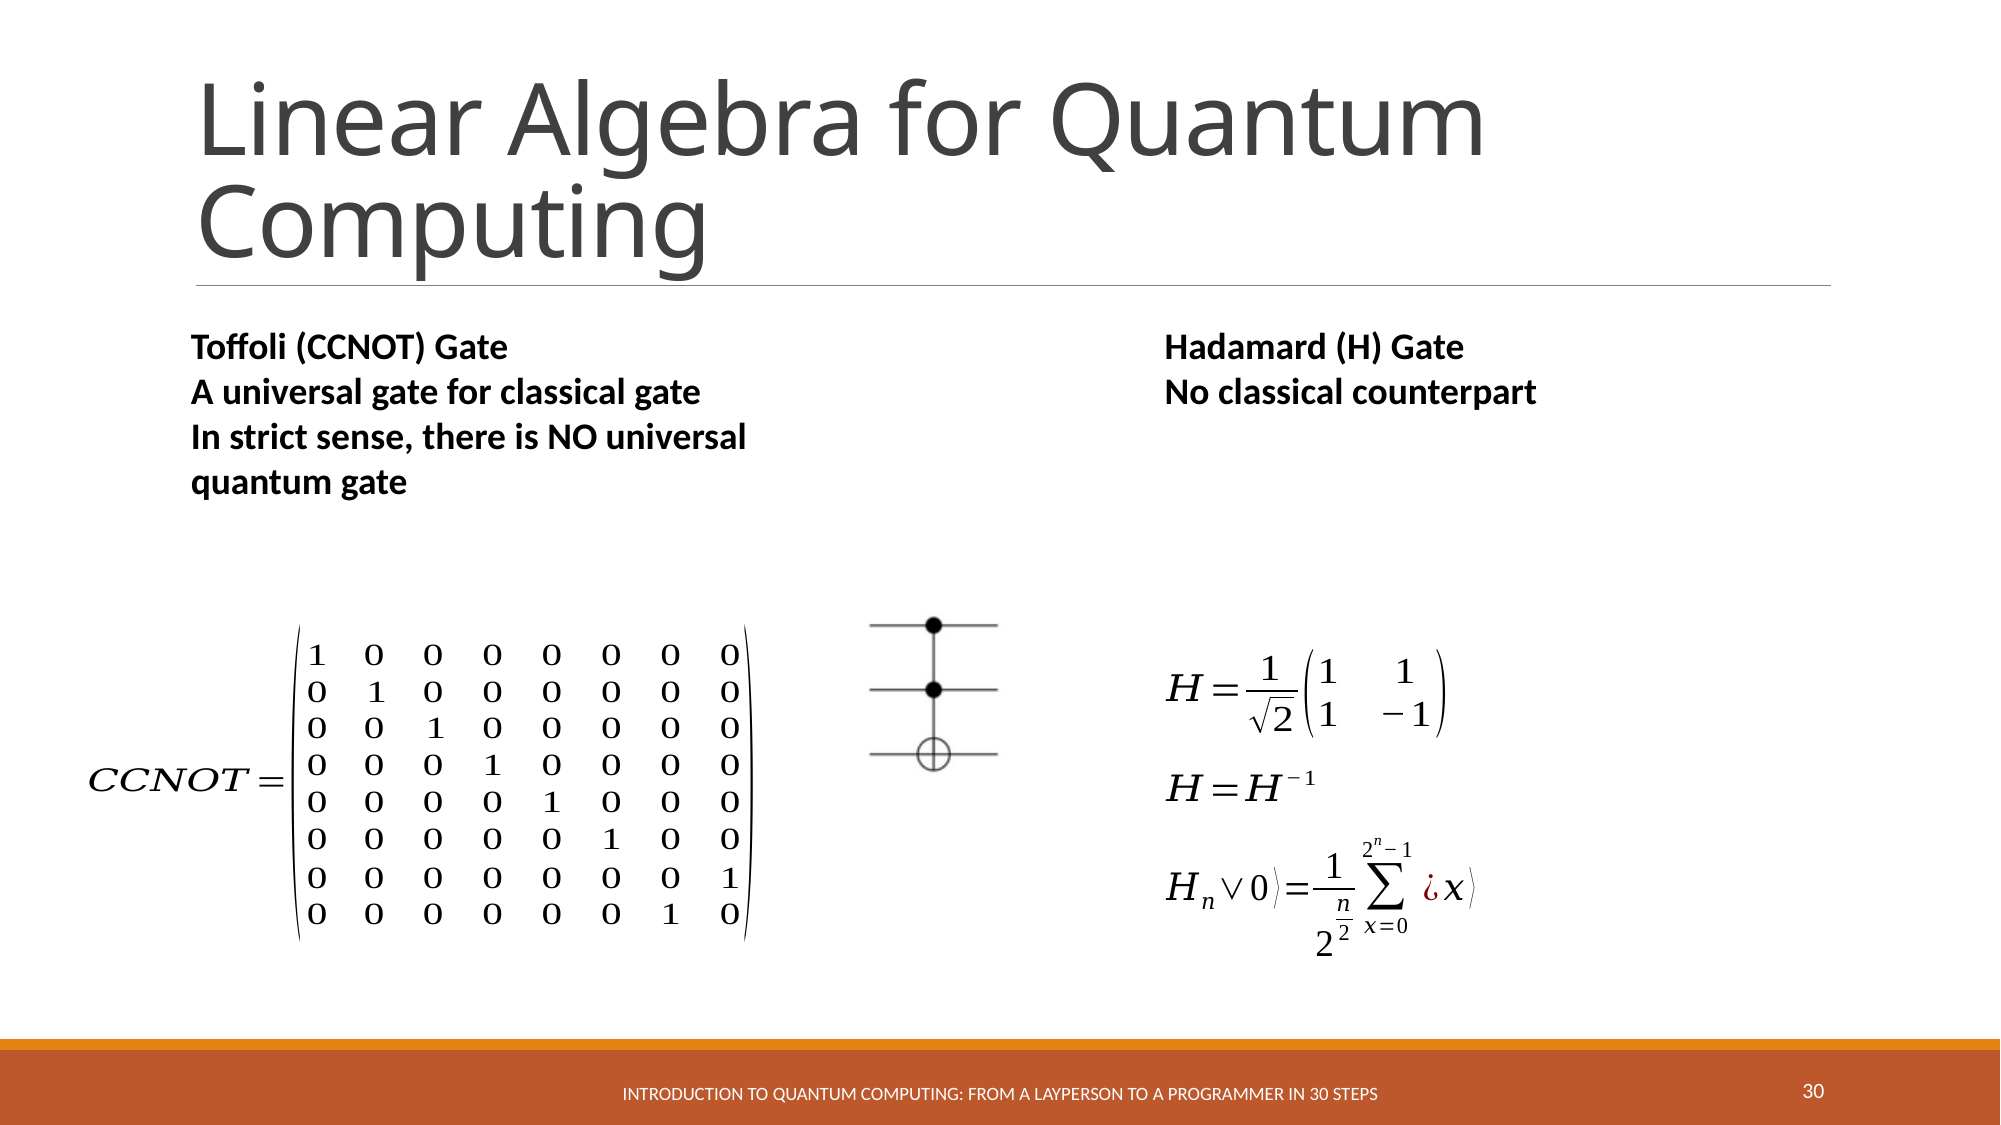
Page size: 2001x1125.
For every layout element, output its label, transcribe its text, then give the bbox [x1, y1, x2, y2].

footer Introduction to Quantum Computing: From a Layperson to a Programmer in 30 Steps [604, 1062, 1396, 1123]
text_box Hadamard (H) Gate No classical counterpart [1149, 314, 1799, 420]
picture [810, 571, 1082, 799]
slide_number 30 [1624, 1059, 1840, 1120]
text_box Toffoli (CCNOT) Gate A universal gate for classical gate In strict sense, there is NO universal quantum gate [176, 314, 825, 510]
title Linear Algebra for Quantum Computing [180, 47, 1830, 285]
